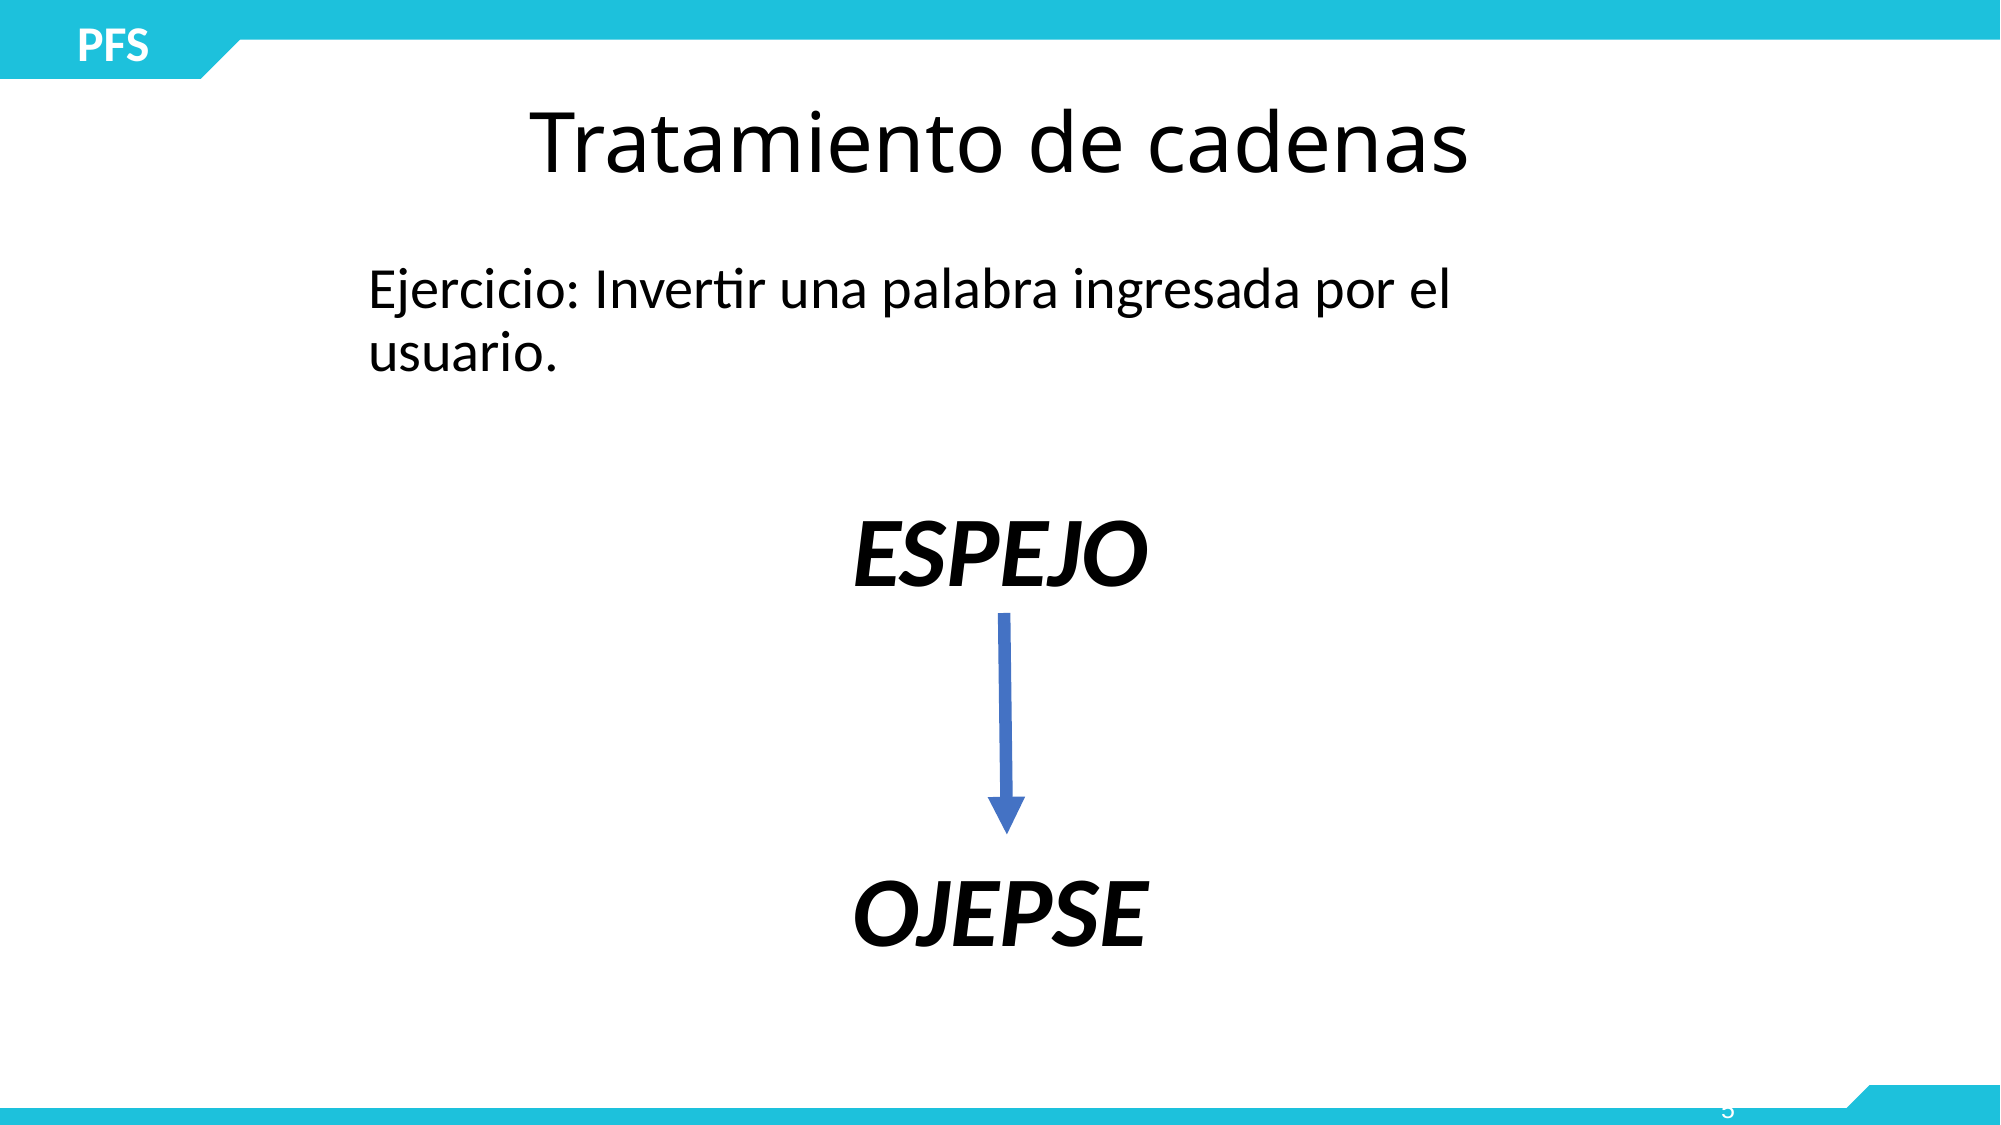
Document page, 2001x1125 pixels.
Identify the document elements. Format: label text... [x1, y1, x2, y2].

slide_number 5 [1658, 1078, 1750, 1125]
text_box ESPEJO OJEPSE [353, 471, 1647, 947]
list Ejercicio: Invertir una palabra ingresada por el usuario. [353, 251, 1647, 471]
title Tratamiento de cadenas [353, 45, 1647, 246]
